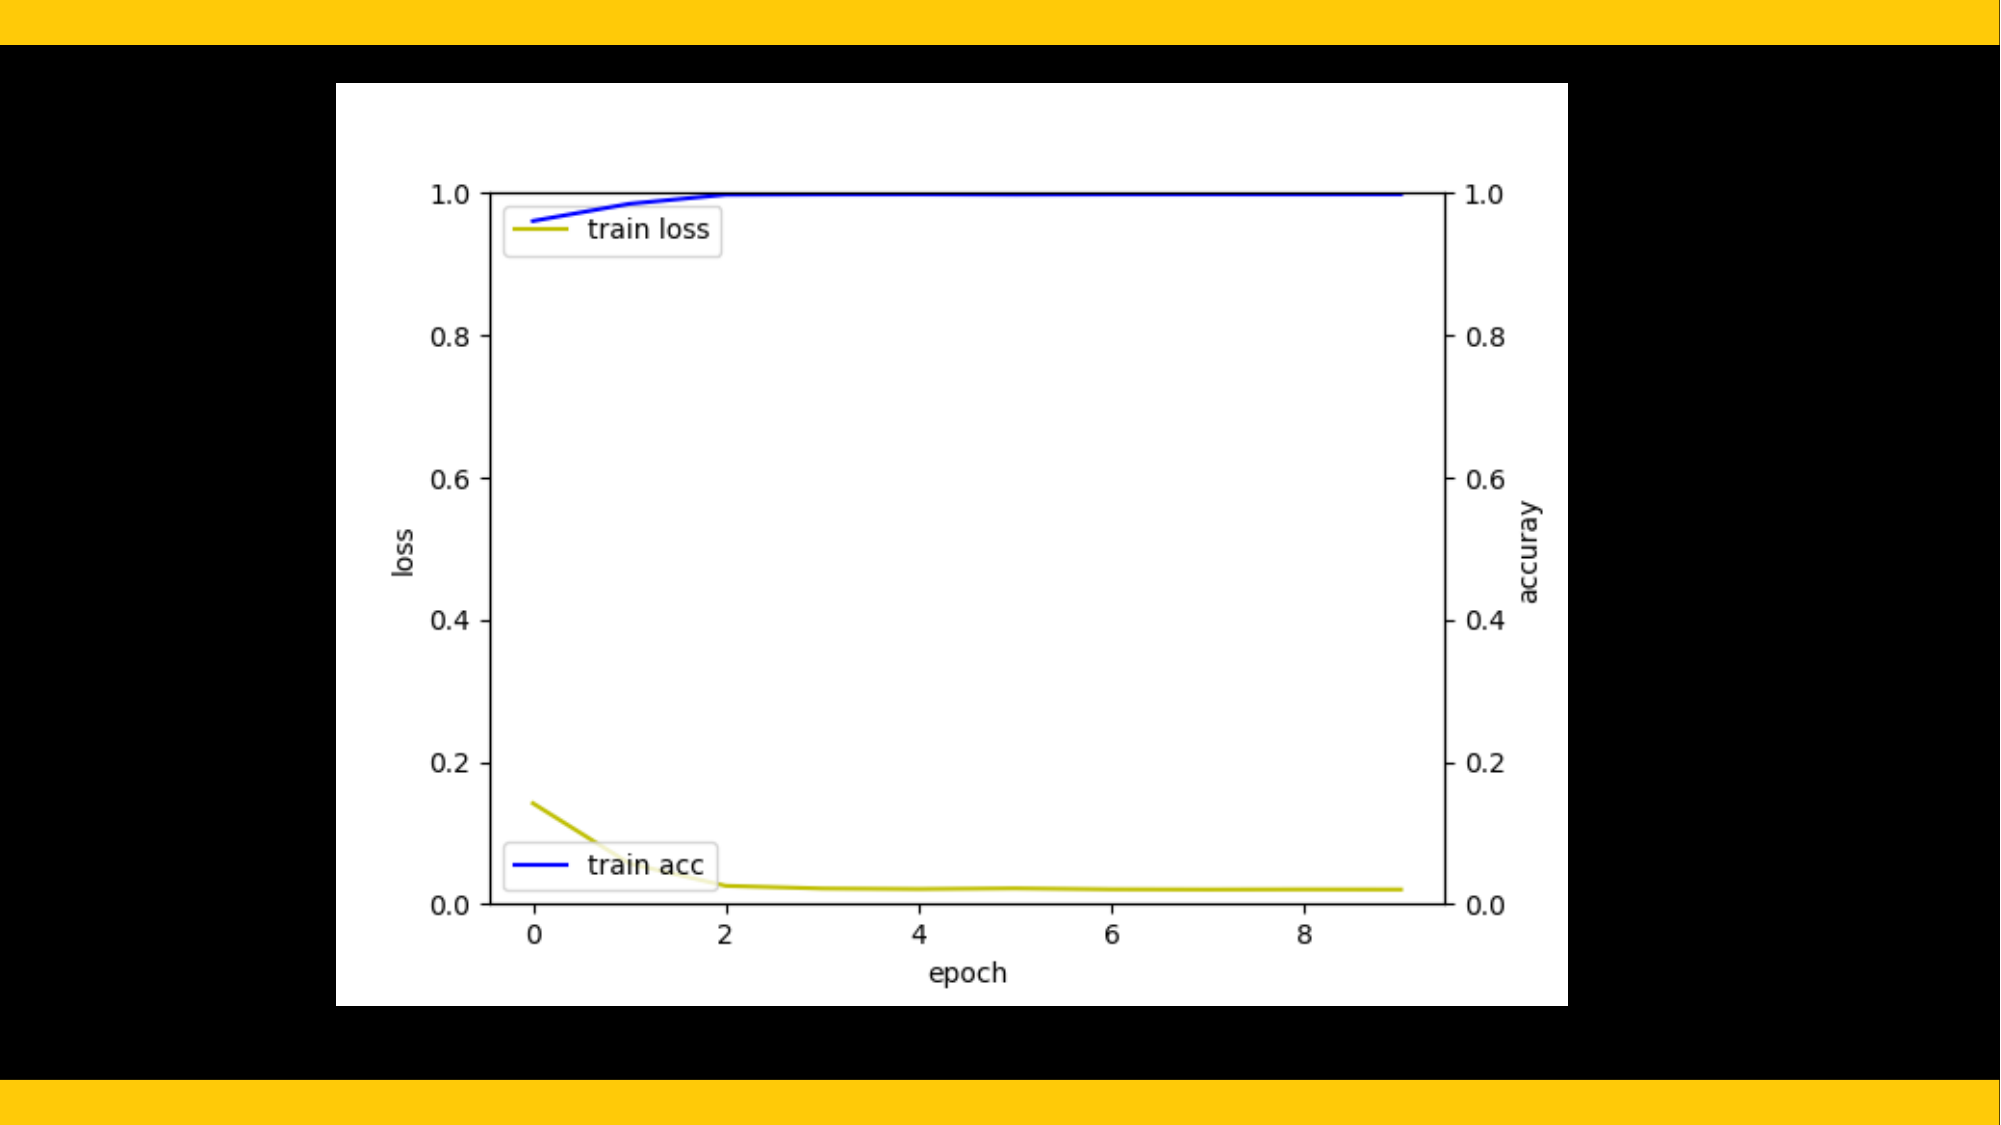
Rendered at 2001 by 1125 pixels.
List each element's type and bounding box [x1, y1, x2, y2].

picture [336, 83, 1568, 1006]
